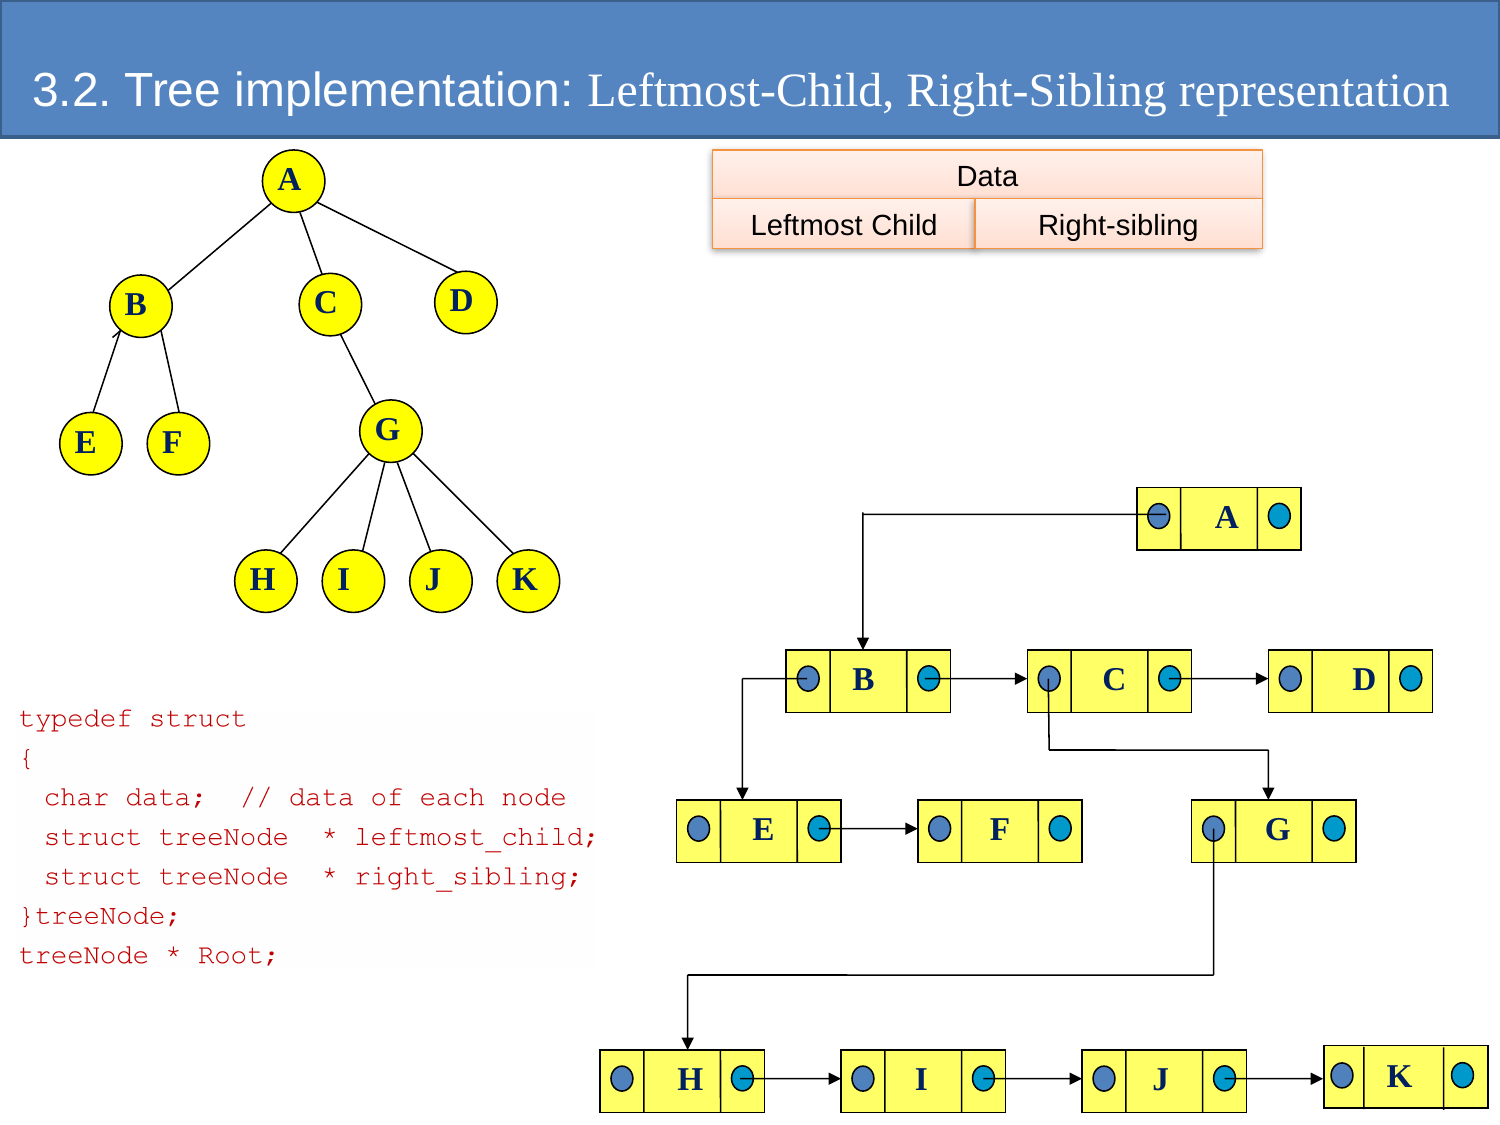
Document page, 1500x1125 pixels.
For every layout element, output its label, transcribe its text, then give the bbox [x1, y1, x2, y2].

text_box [1136, 487, 1302, 551]
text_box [59, 149, 560, 613]
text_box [1081, 1049, 1247, 1113]
picture [16, 706, 595, 970]
text_box [956, 672, 1022, 685]
text_box [681, 976, 694, 1048]
text_box [1011, 1072, 1076, 1085]
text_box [1323, 1045, 1489, 1111]
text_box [1268, 649, 1433, 713]
text_box [1197, 672, 1263, 685]
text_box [917, 799, 1083, 863]
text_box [599, 1049, 765, 1113]
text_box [840, 1049, 1006, 1113]
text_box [676, 799, 842, 863]
text_box [736, 679, 749, 798]
text_box [845, 822, 912, 835]
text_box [712, 149, 1263, 250]
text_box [1191, 799, 1357, 863]
text_box [768, 1072, 835, 1085]
text_box [856, 515, 870, 648]
title 3.2. Tree implementation: Leftmost-Child, Right-Sibling representation [17, 18, 1500, 157]
text_box [1252, 1072, 1318, 1085]
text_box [1027, 649, 1192, 713]
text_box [785, 649, 951, 713]
text_box [1262, 749, 1275, 798]
